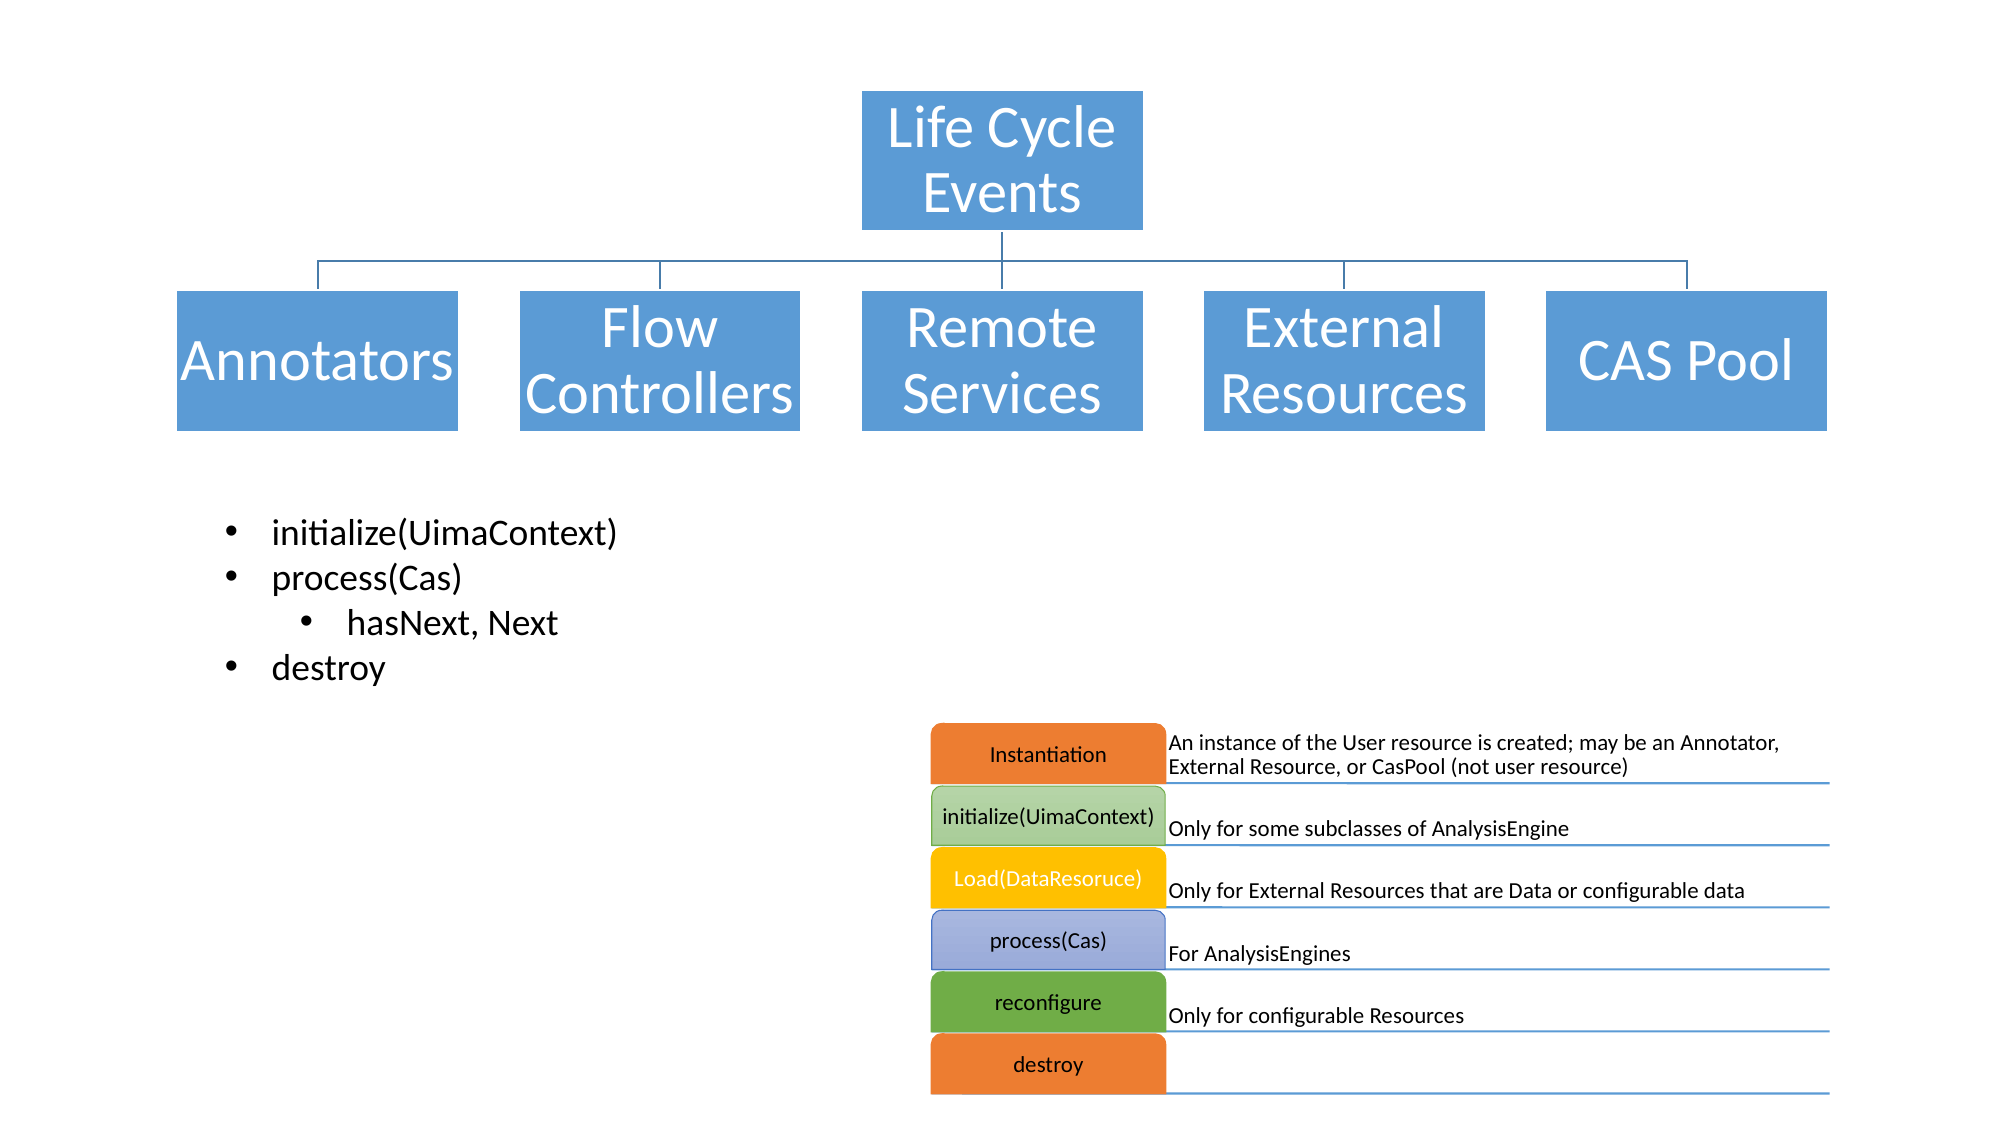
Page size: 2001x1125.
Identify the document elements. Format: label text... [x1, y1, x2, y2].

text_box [176, 41, 1829, 480]
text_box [931, 723, 1830, 1094]
text_box initialize(UimaContext) process(Cas) hasNext, Next destroy [209, 500, 688, 741]
